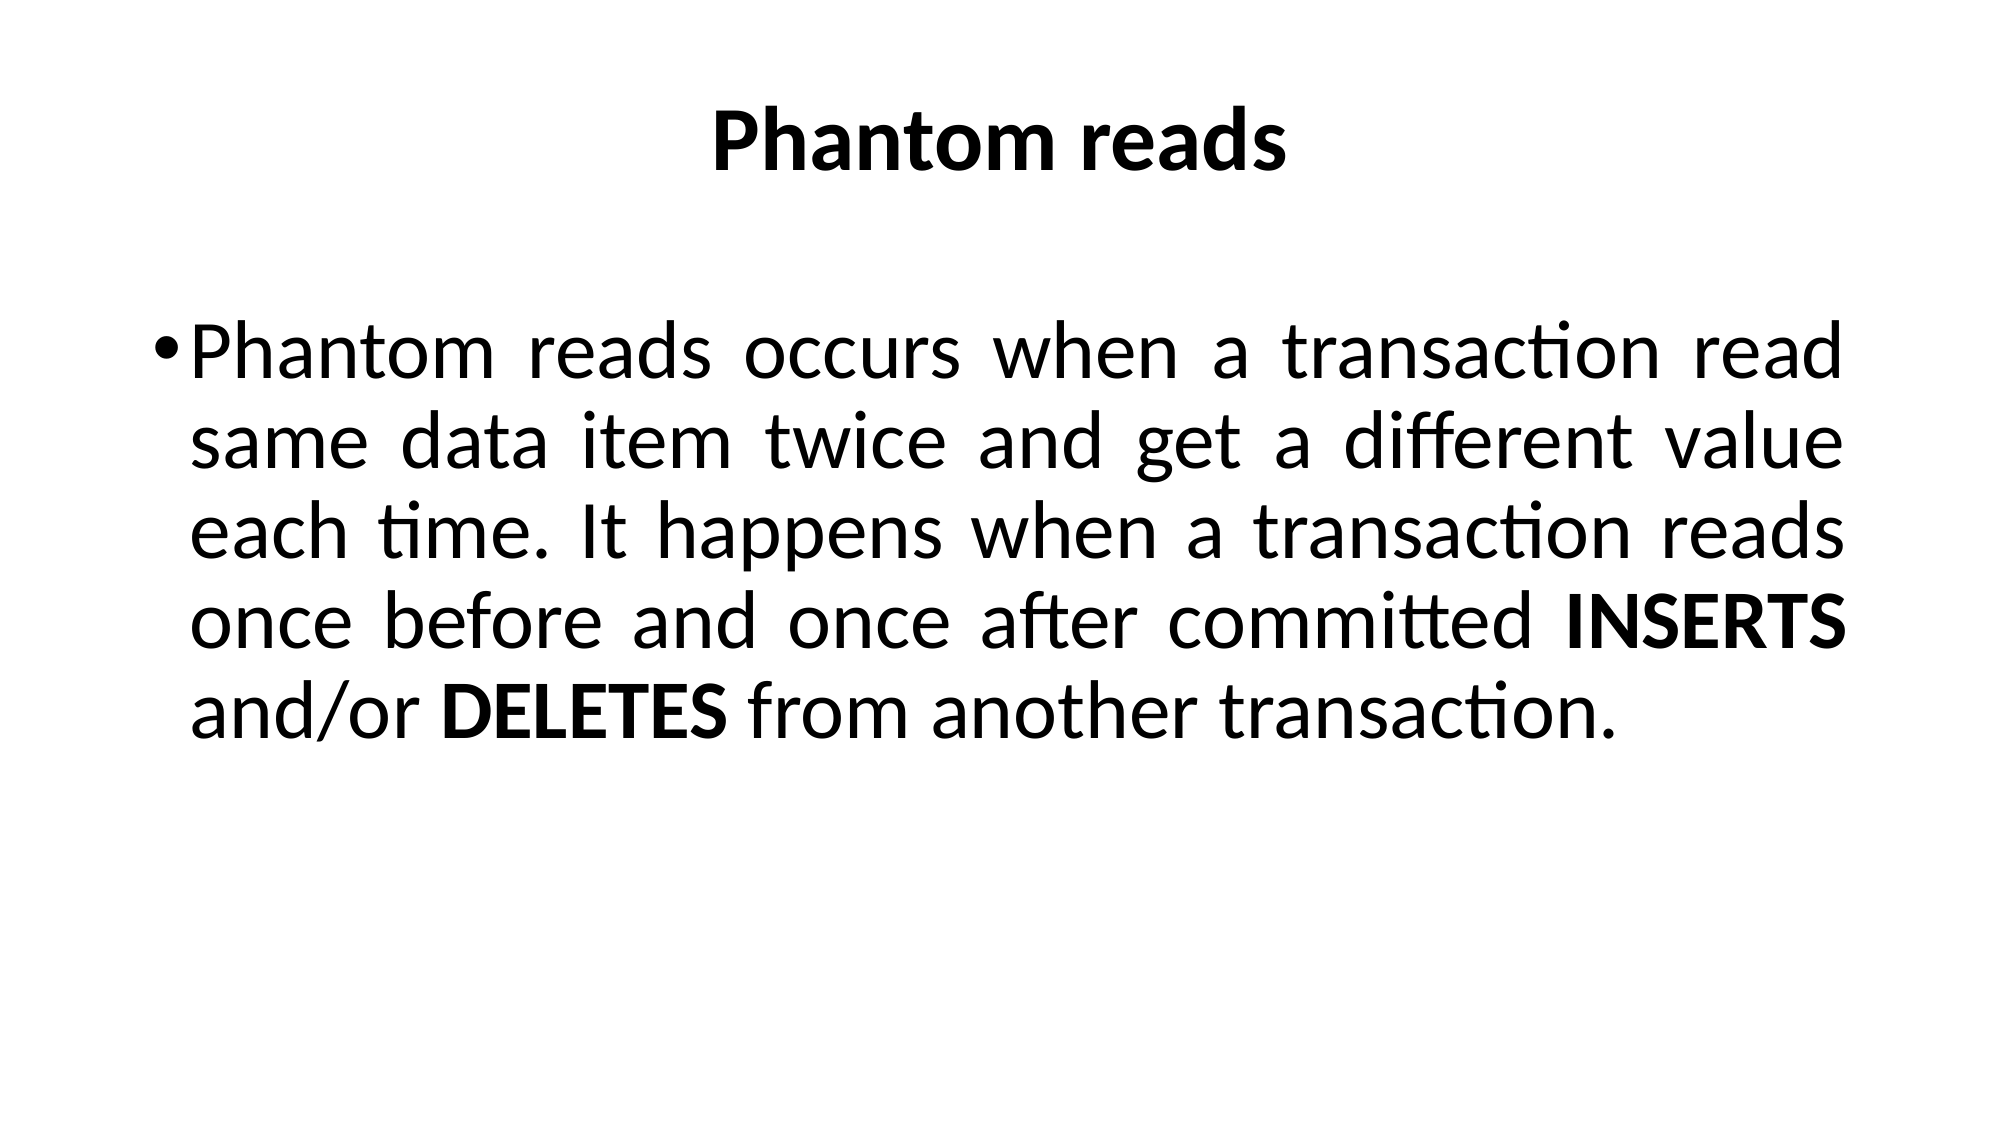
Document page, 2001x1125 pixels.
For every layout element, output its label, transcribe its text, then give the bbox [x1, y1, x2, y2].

title Phantom reads [137, 59, 1863, 222]
list Phantom reads occurs when a transaction read same data item twice and get a different value each time. It happens when a transaction reads once before and once after committed INSERTS and/or DELETES from another transaction. [137, 299, 1863, 1014]
